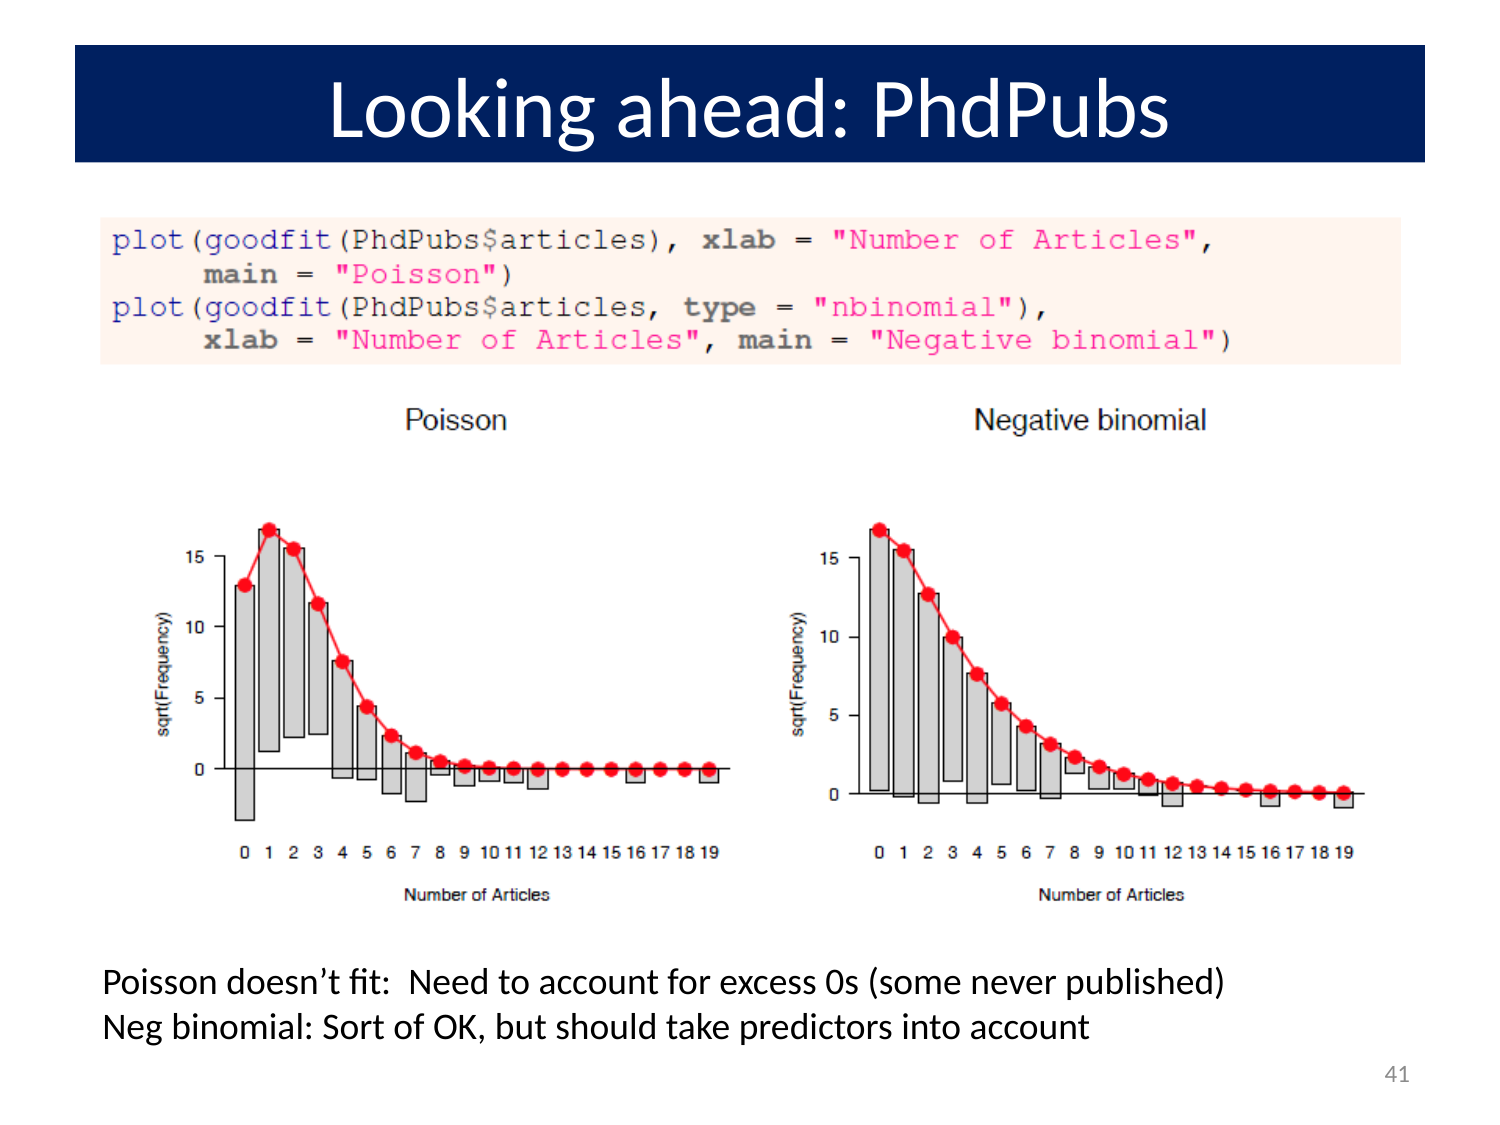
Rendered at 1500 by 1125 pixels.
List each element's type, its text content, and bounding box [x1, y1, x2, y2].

text_box Poisson doesn’t fit: Need to account for excess 0s (some never published) Neg binomial: Sort of OK, but should take predictors into account [87, 949, 1413, 1055]
title Looking ahead: PhdPubs [75, 45, 1425, 163]
slide_number 41 [1074, 1042, 1425, 1103]
picture [99, 213, 1401, 912]
